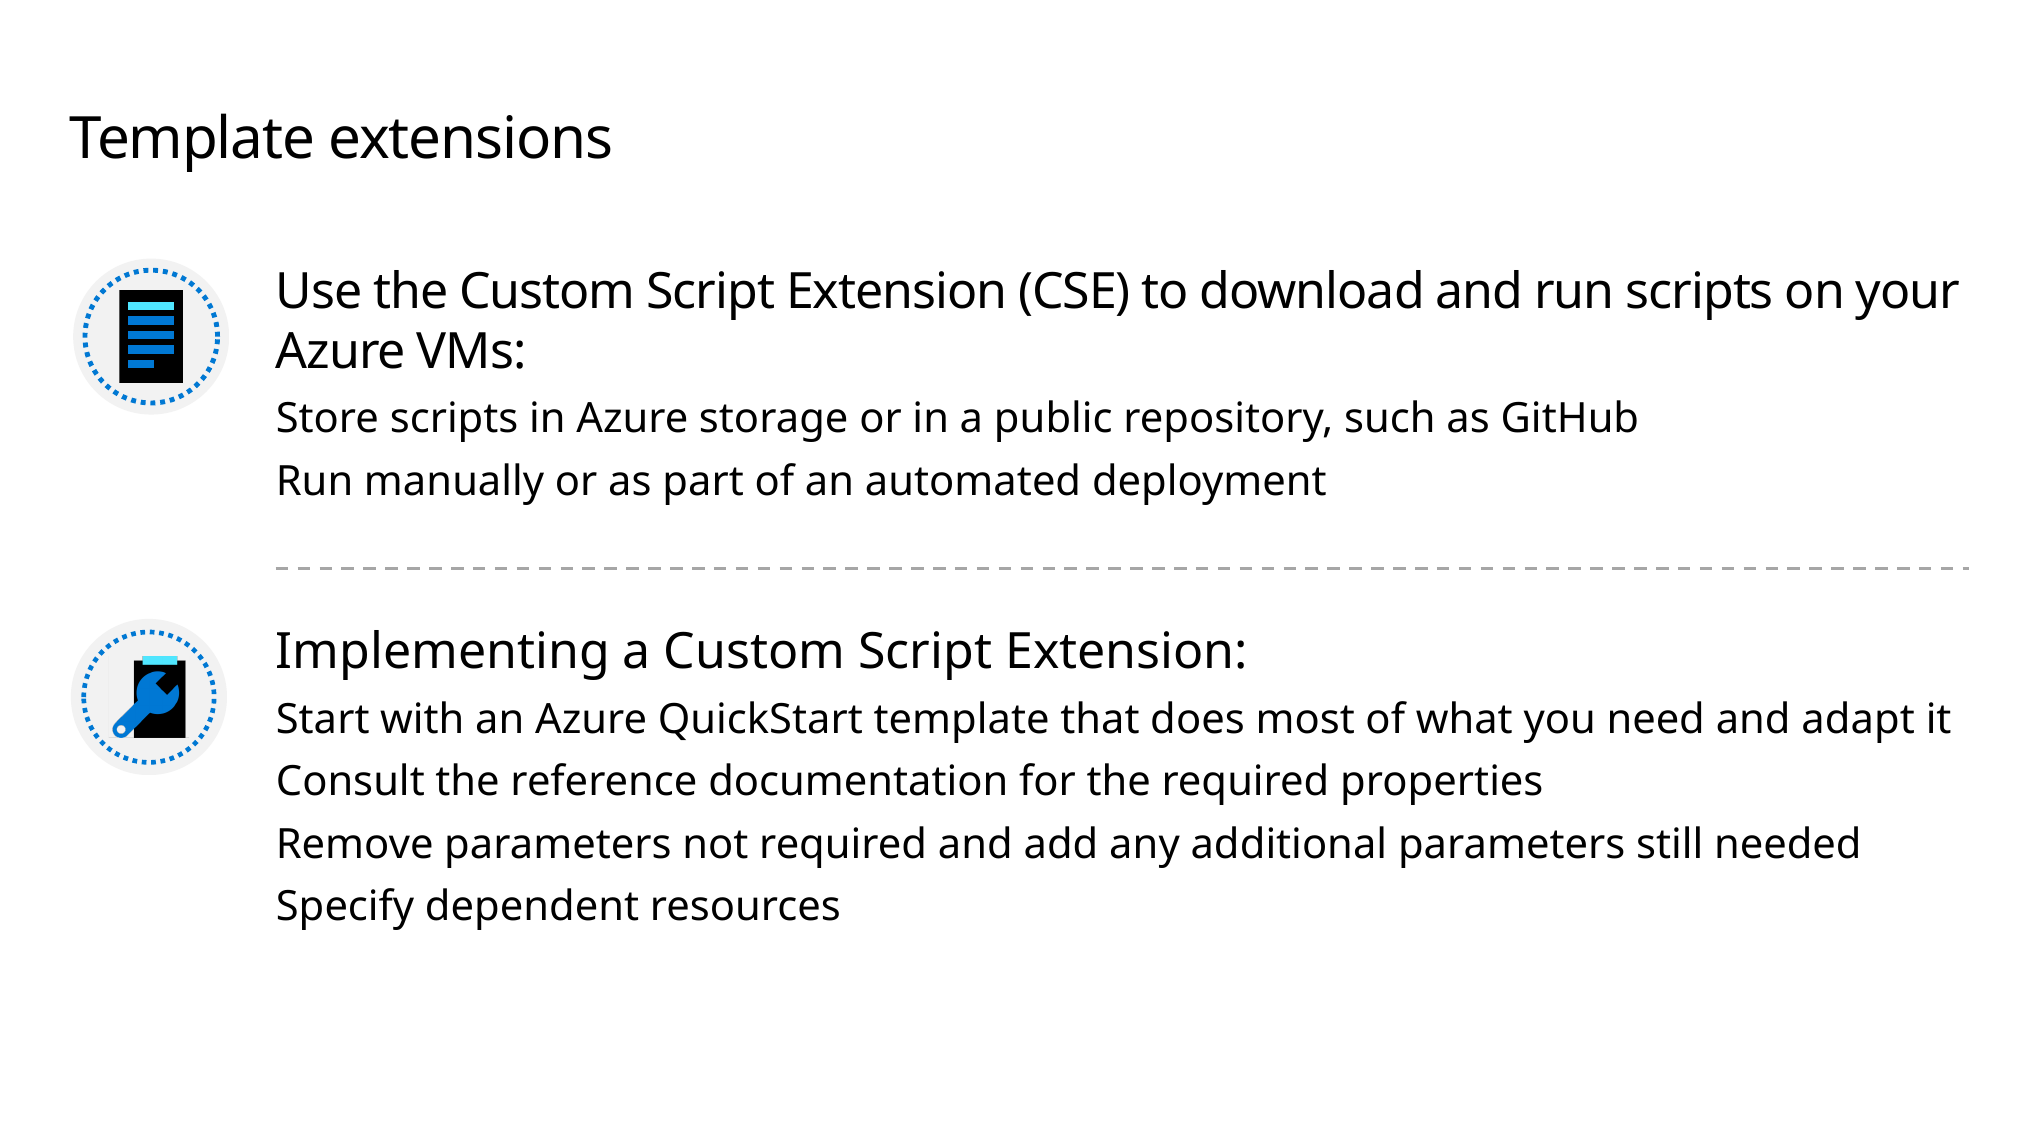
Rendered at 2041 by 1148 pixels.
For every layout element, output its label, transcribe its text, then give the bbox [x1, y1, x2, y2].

text_box Use the Custom Script Extension (CSE) to download and run scripts on your Azure VMs: Store scripts in Azure storage or in a public repository, such as GitHub Run manually or as part of an automated deployment [275, 258, 1970, 529]
text_box Implementing a Custom Script Extension: Start with an Azure QuickStart template that does most of what you need and adapt it Consult the reference documentation for the required properties Remove parameters not required and add any additional parameters still needed Specify dependent resources [275, 618, 1970, 930]
title Template extensions [70, 103, 1969, 172]
picture [72, 258, 230, 415]
picture [70, 618, 228, 776]
